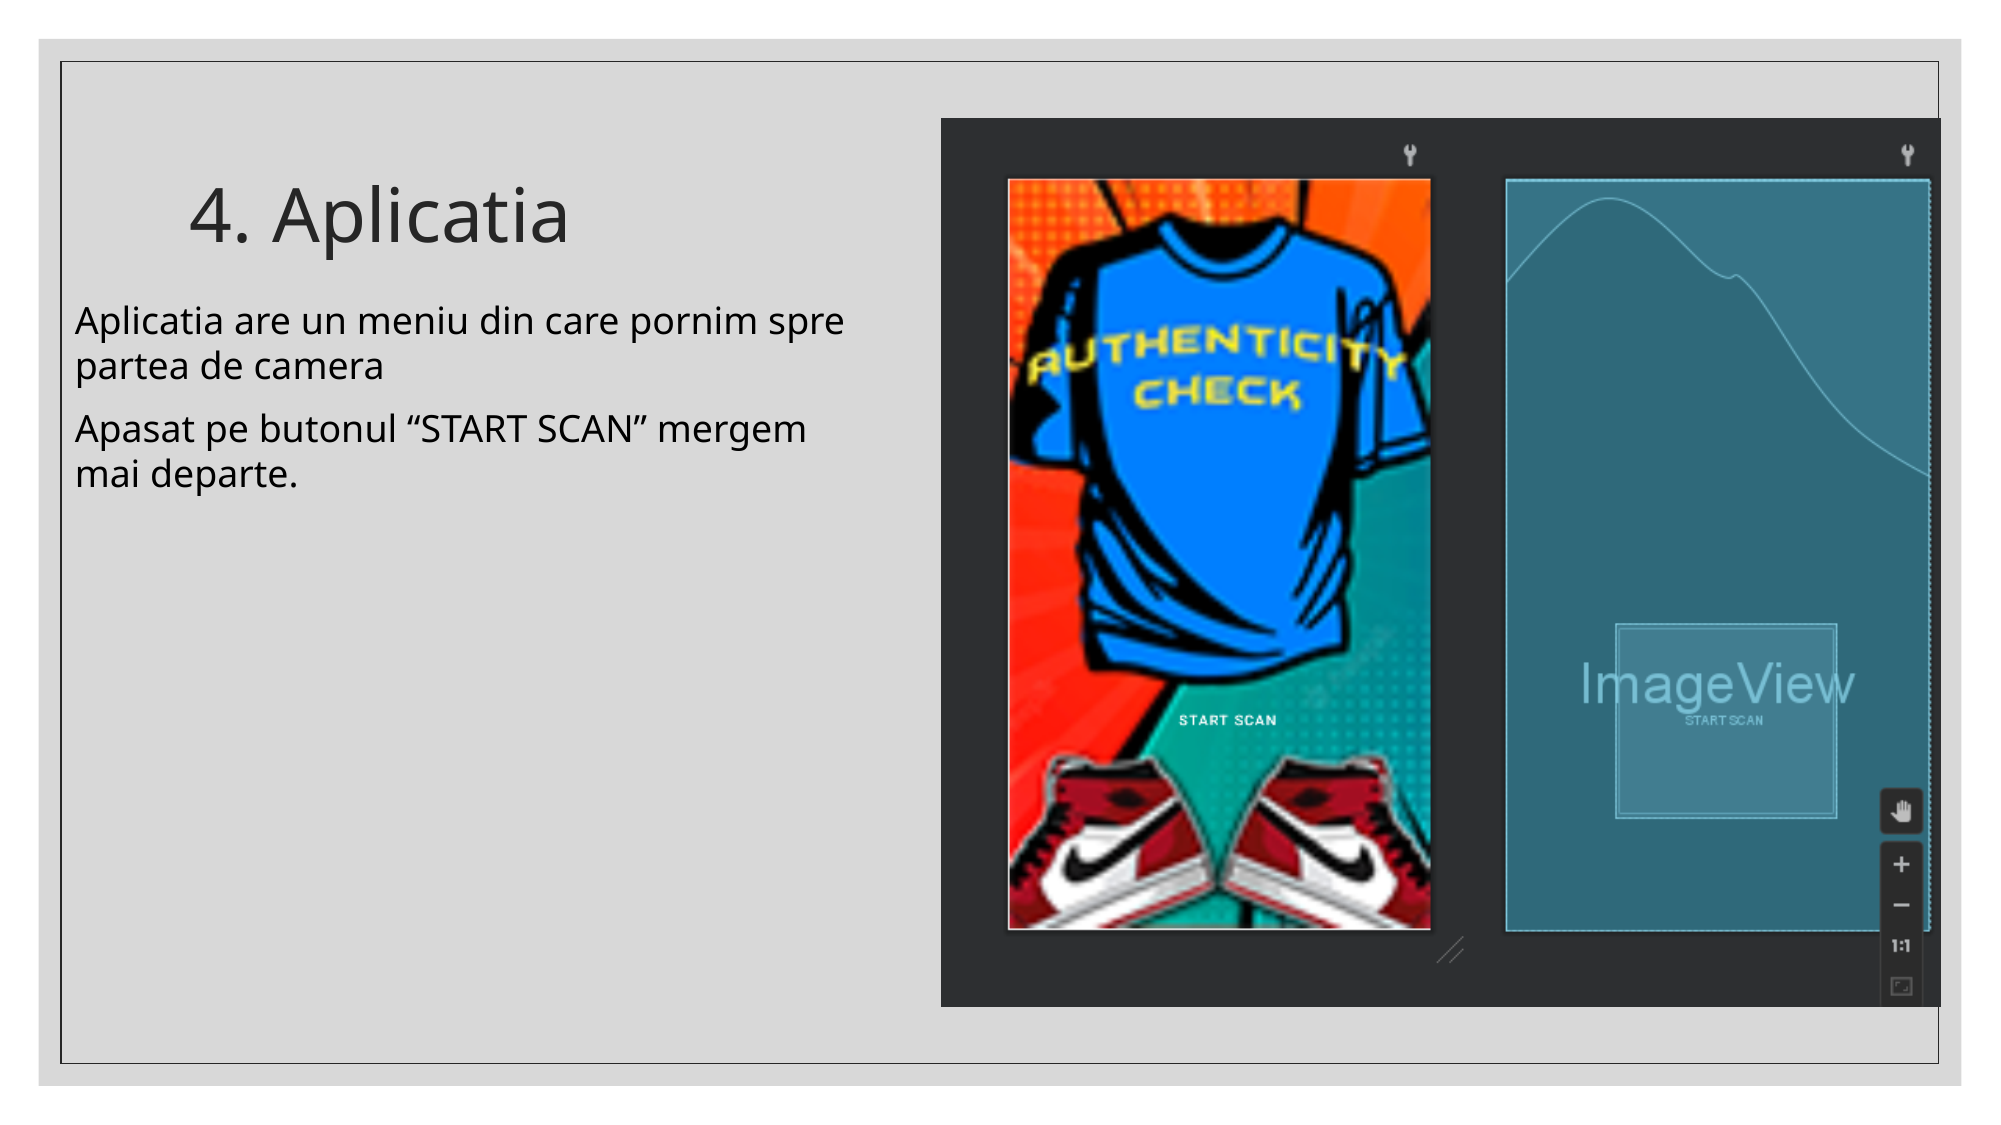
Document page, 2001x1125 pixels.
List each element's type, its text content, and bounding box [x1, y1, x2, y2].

list Aplicatia are un meniu din care pornim spre partea de camera Apasat pe butonul “START SCAN” mergem mai departe. [59, 289, 888, 963]
title 4. Aplicatia [174, 105, 1825, 331]
picture [941, 118, 1941, 1007]
